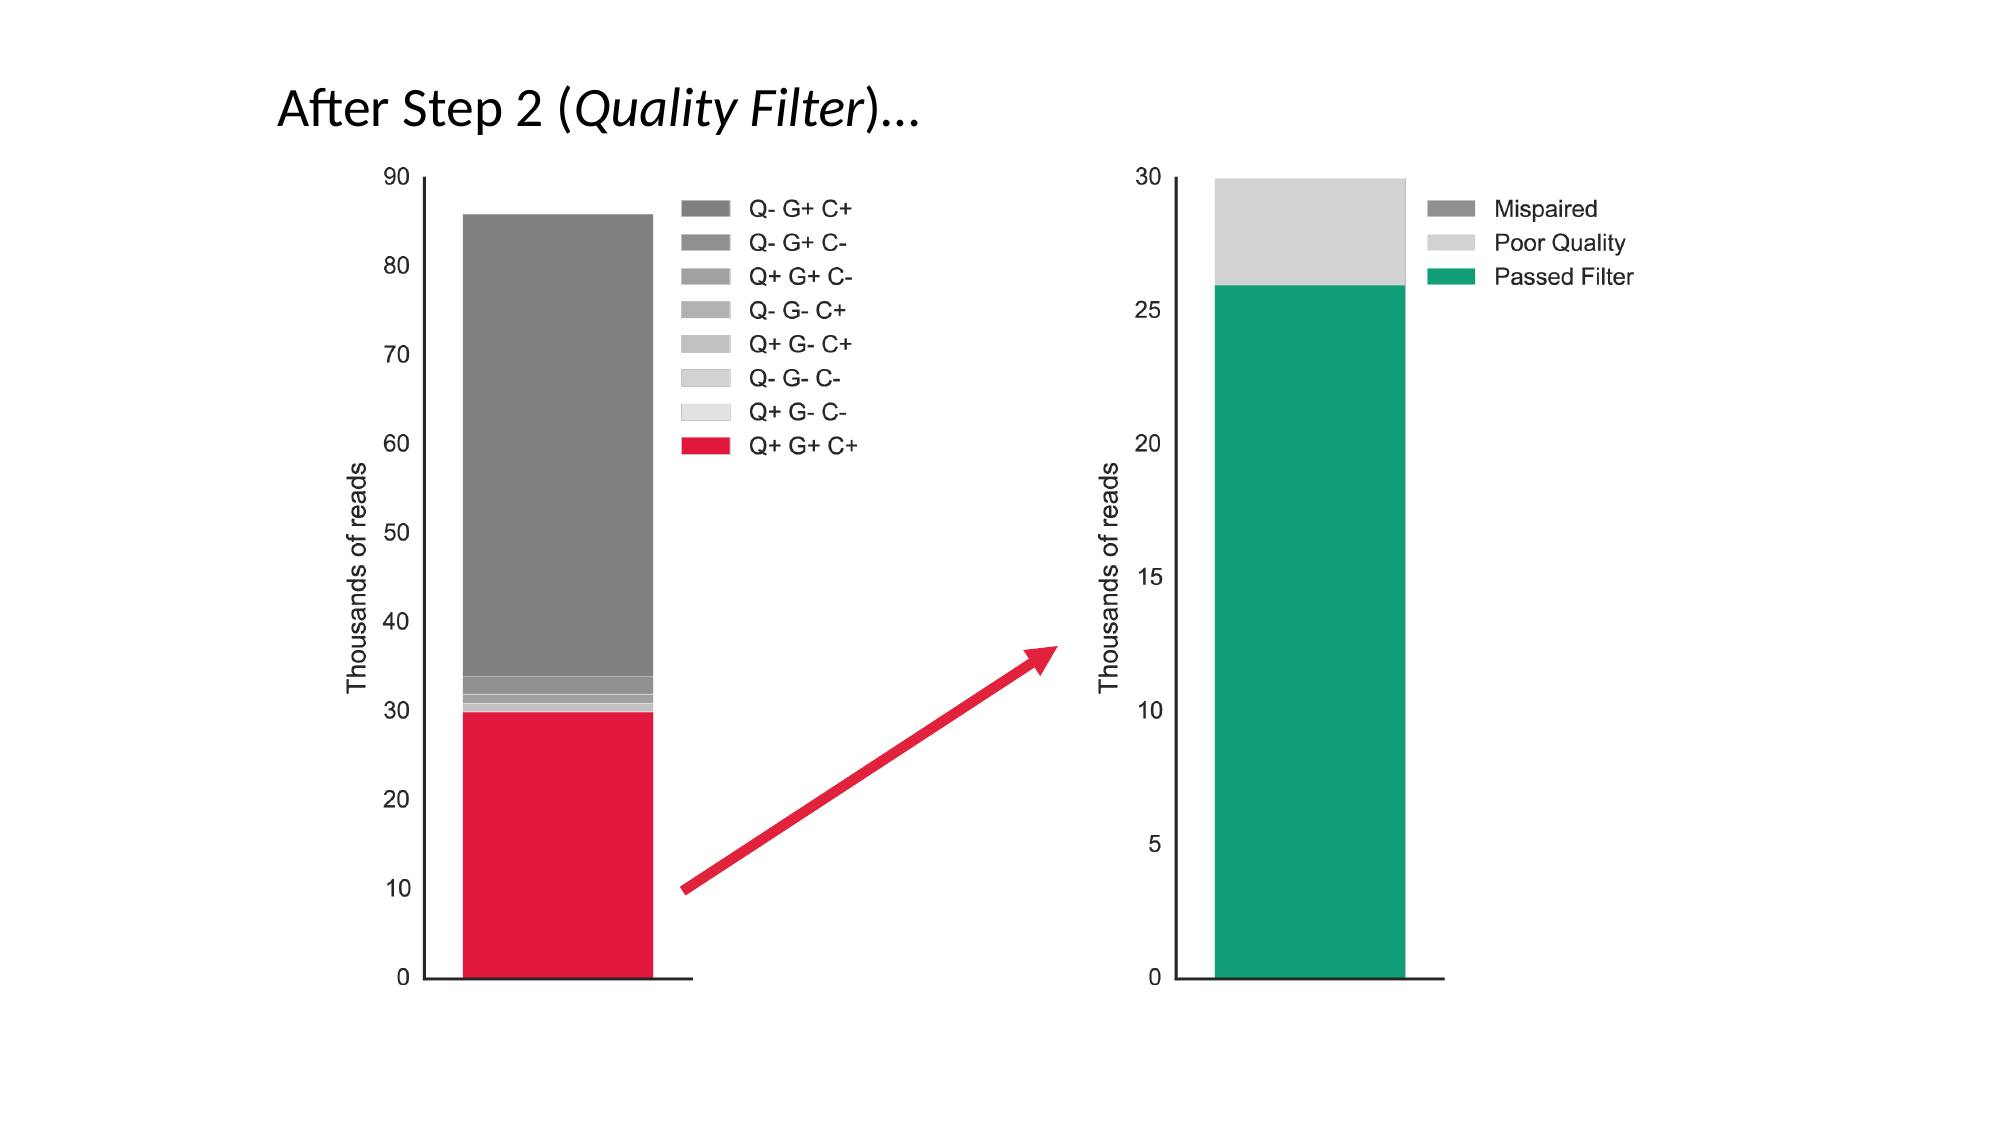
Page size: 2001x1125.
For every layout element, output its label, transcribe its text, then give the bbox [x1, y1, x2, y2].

picture [1098, 167, 1634, 985]
text_box [857, 646, 1058, 778]
picture [346, 167, 857, 985]
text_box After Step 2 (Quality Filter)… [277, 70, 1723, 138]
